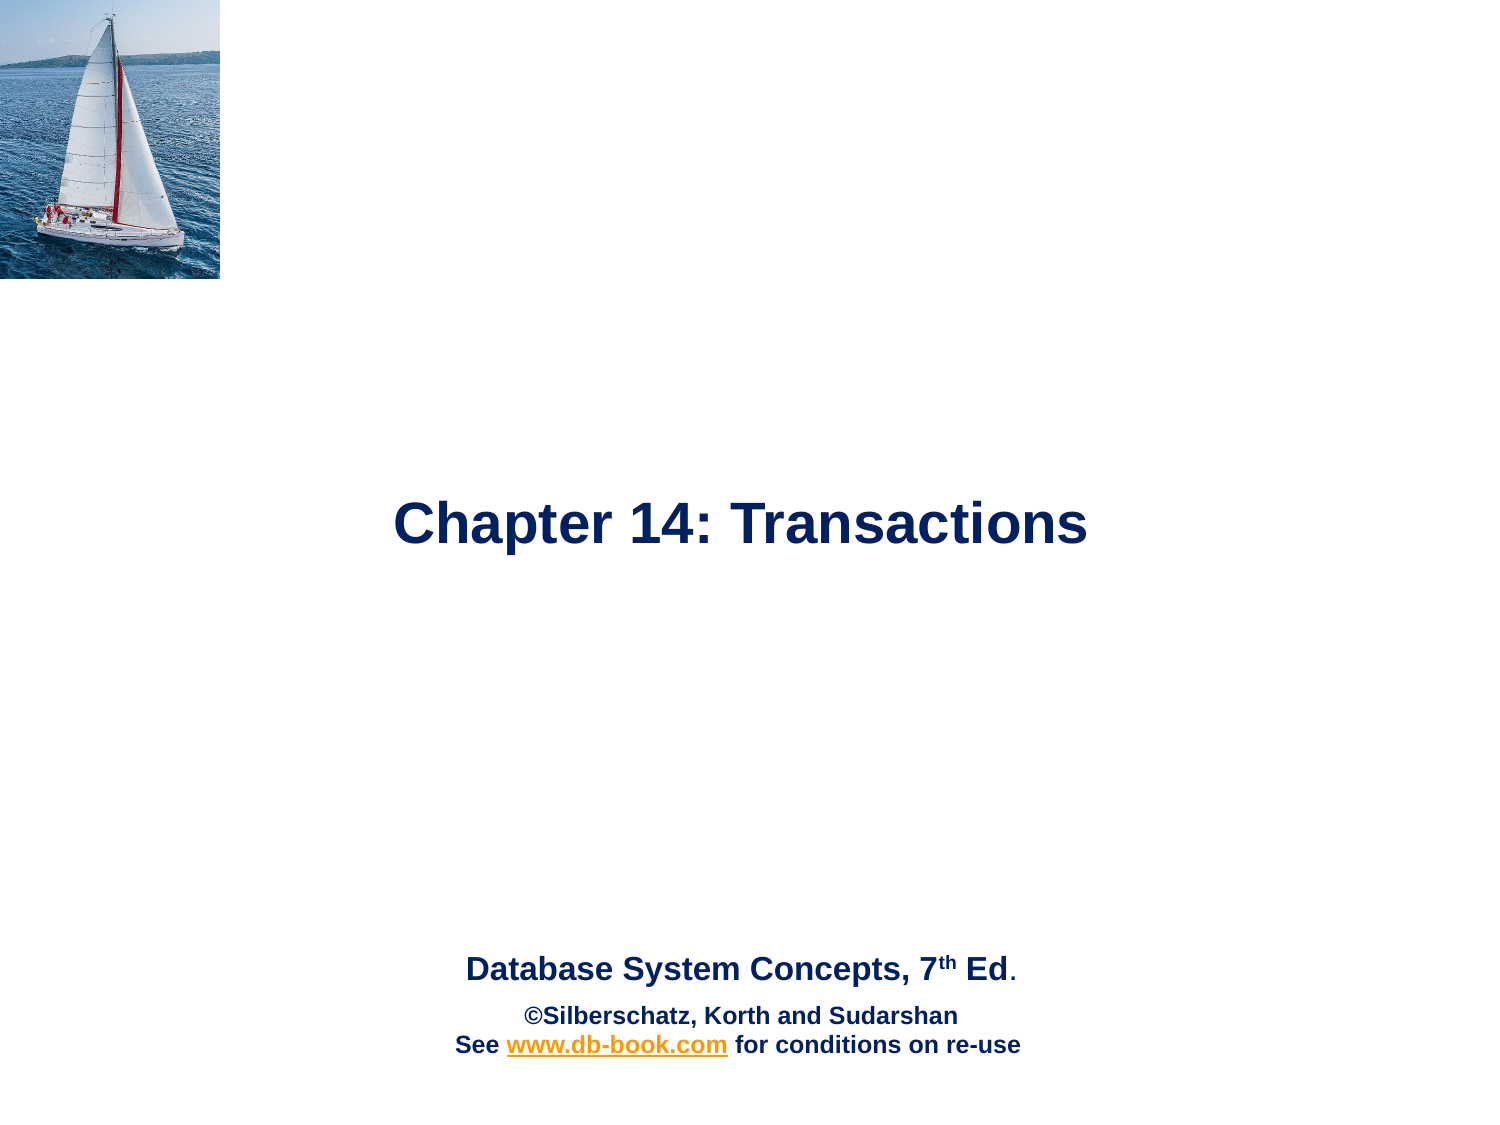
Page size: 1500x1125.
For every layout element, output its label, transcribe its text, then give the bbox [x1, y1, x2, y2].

title Chapter 14: Transactions [112, 374, 1388, 563]
picture [0, 0, 220, 279]
